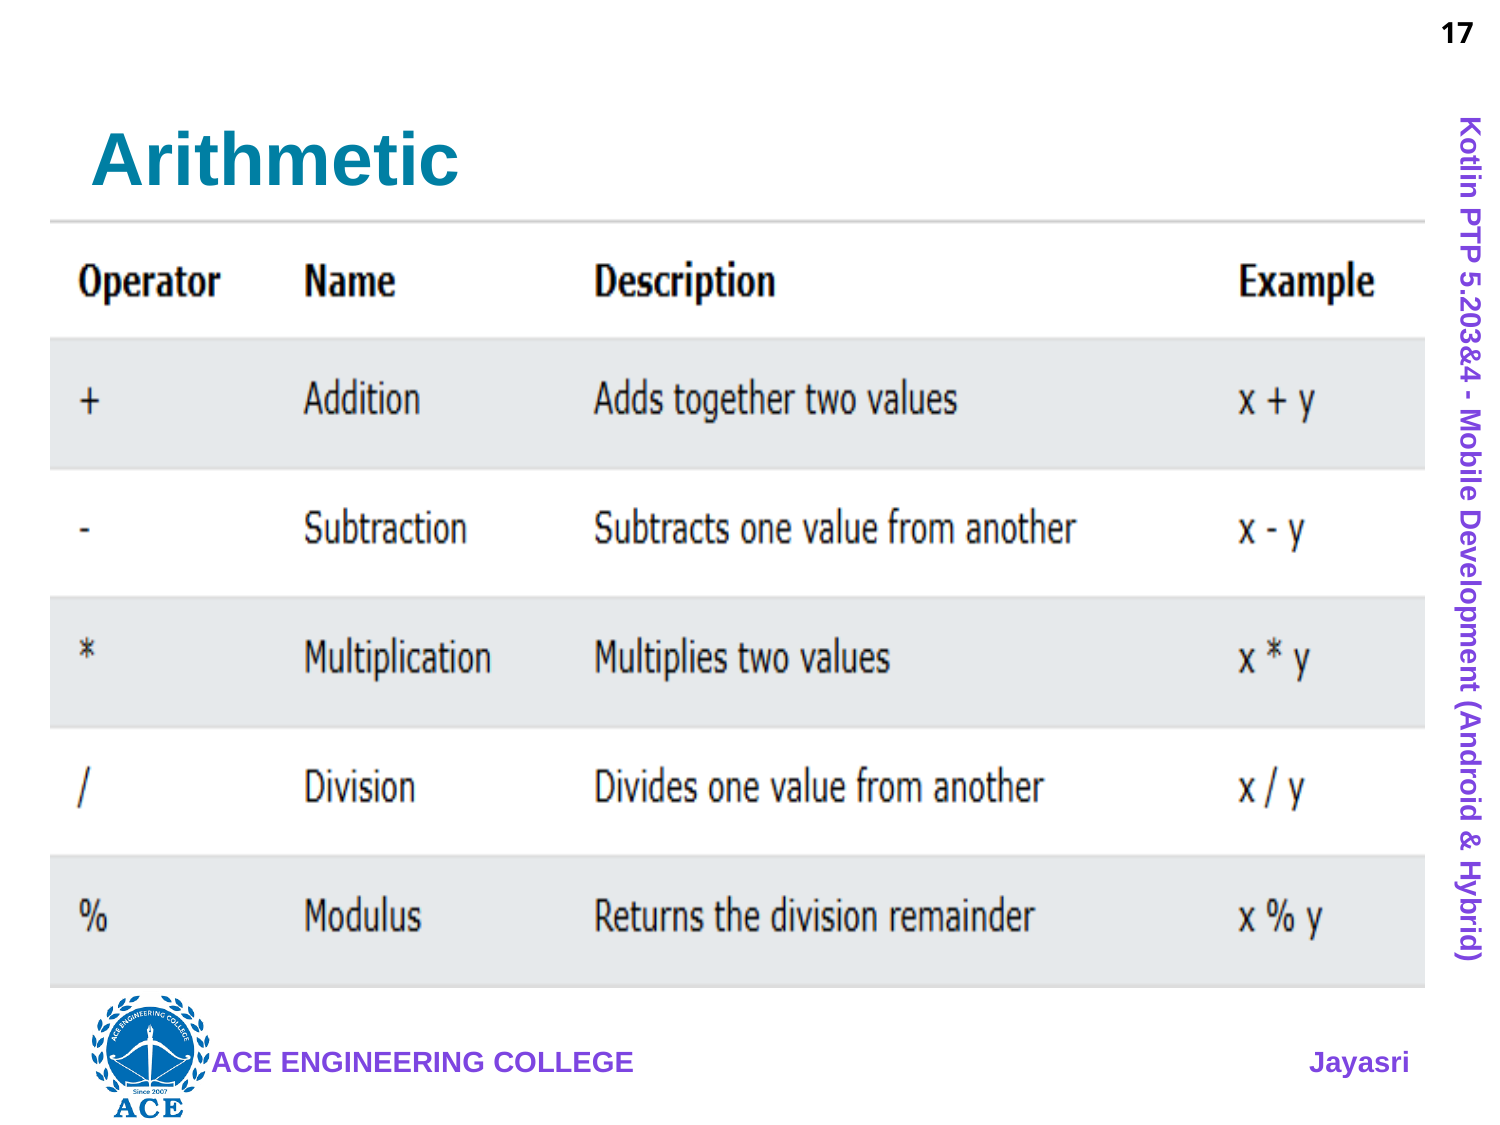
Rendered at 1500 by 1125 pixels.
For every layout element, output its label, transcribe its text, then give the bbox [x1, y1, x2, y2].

picture [50, 215, 1426, 1125]
title Arithmetic [75, 35, 1425, 214]
picture [219, 1055, 224, 1064]
